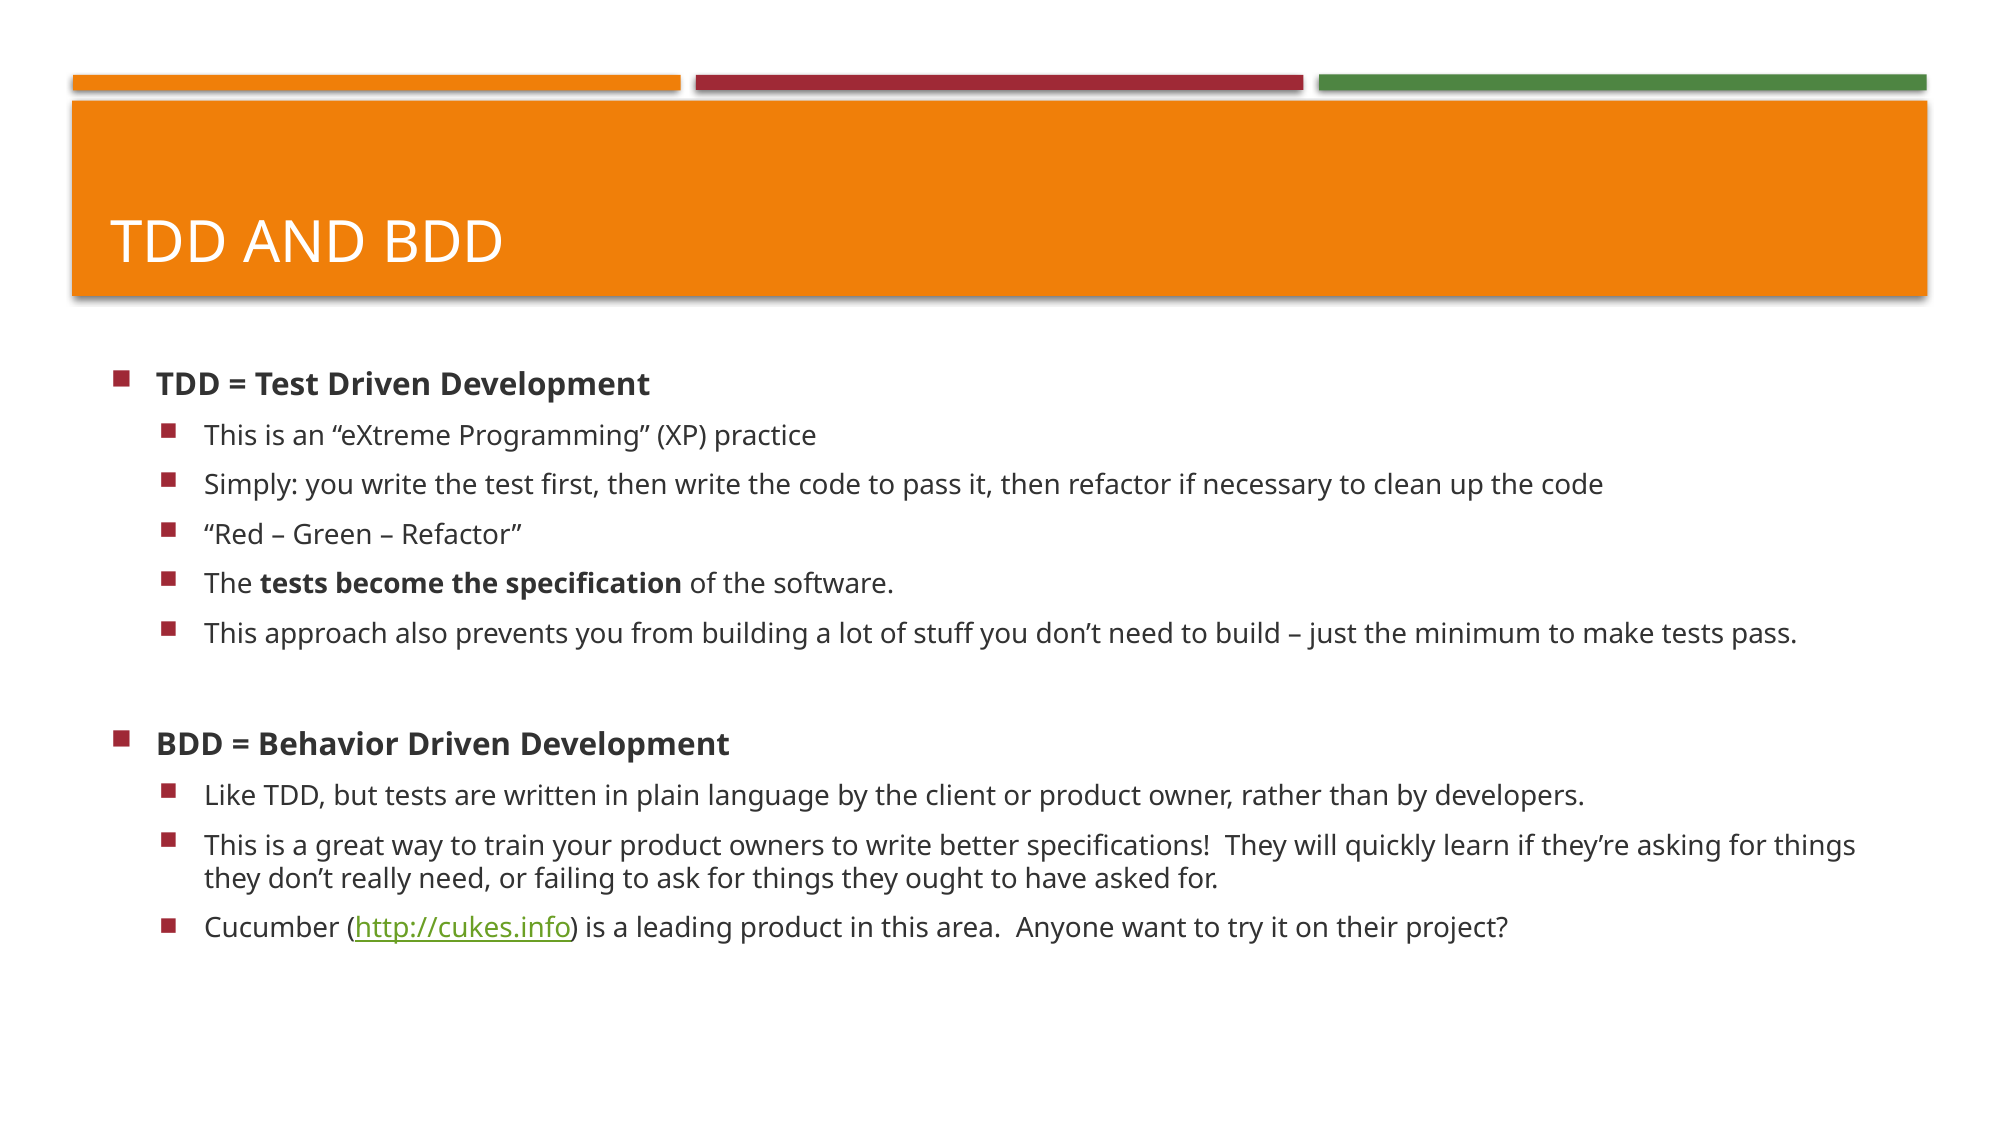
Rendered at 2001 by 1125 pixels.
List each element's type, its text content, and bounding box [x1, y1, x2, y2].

title TDD and BDD [95, 115, 1905, 282]
list TDD = Test Driven Development This is an “eXtreme Programming” (XP) practice Simply: you write the test first, then write the code to pass it, then refactor if necessary to clean up the code “Red – Green – Refactor” The tests become the specification of the software. This approach also prevents you from building a lot of stuff you don’t need to build – just the minimum to make tests pass. BDD = Behavior Driven Development Like TDD, but tests are written in plain language by the client or product owner, rather than by developers. This is a great way to train your product owners to write better specifications! They will quickly learn if they’re asking for things they don’t really need, or failing to ask for things they ought to have asked for. Cucumber (http://cukes.info) is a leading product in this area. Anyone want to try it on their project? [95, 356, 1905, 960]
